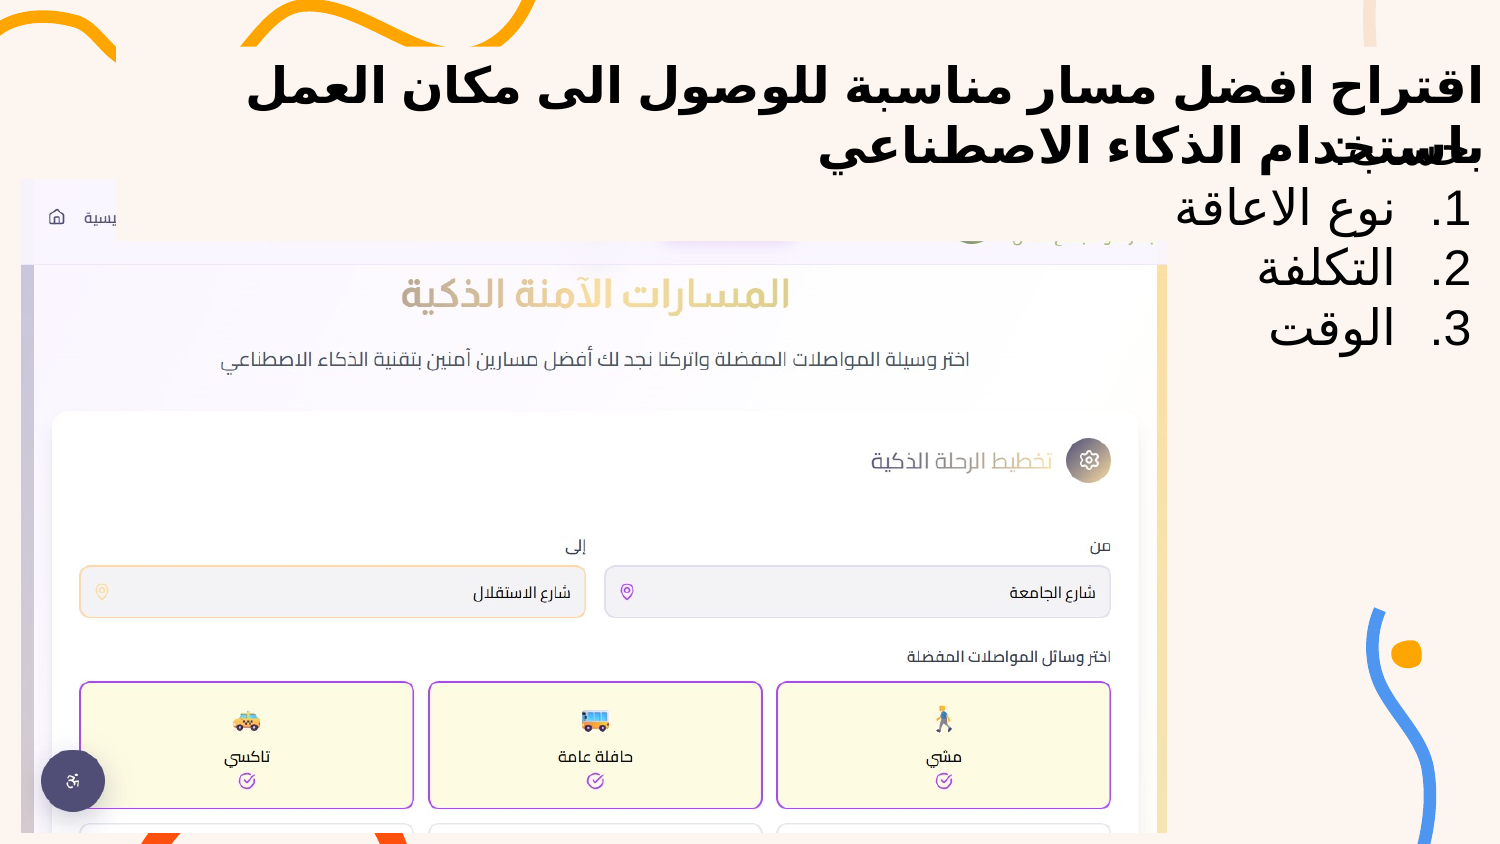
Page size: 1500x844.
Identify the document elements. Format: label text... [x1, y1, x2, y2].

text_box حسب: نوع الاعاقة التكلفة الوقت [936, 107, 1487, 363]
picture [21, 179, 1167, 833]
text_box اقتراح افضل مسار مناسبة للوصول الى مكان العمل باستخدام الذكاء الاصطناعي [116, 46, 1500, 242]
